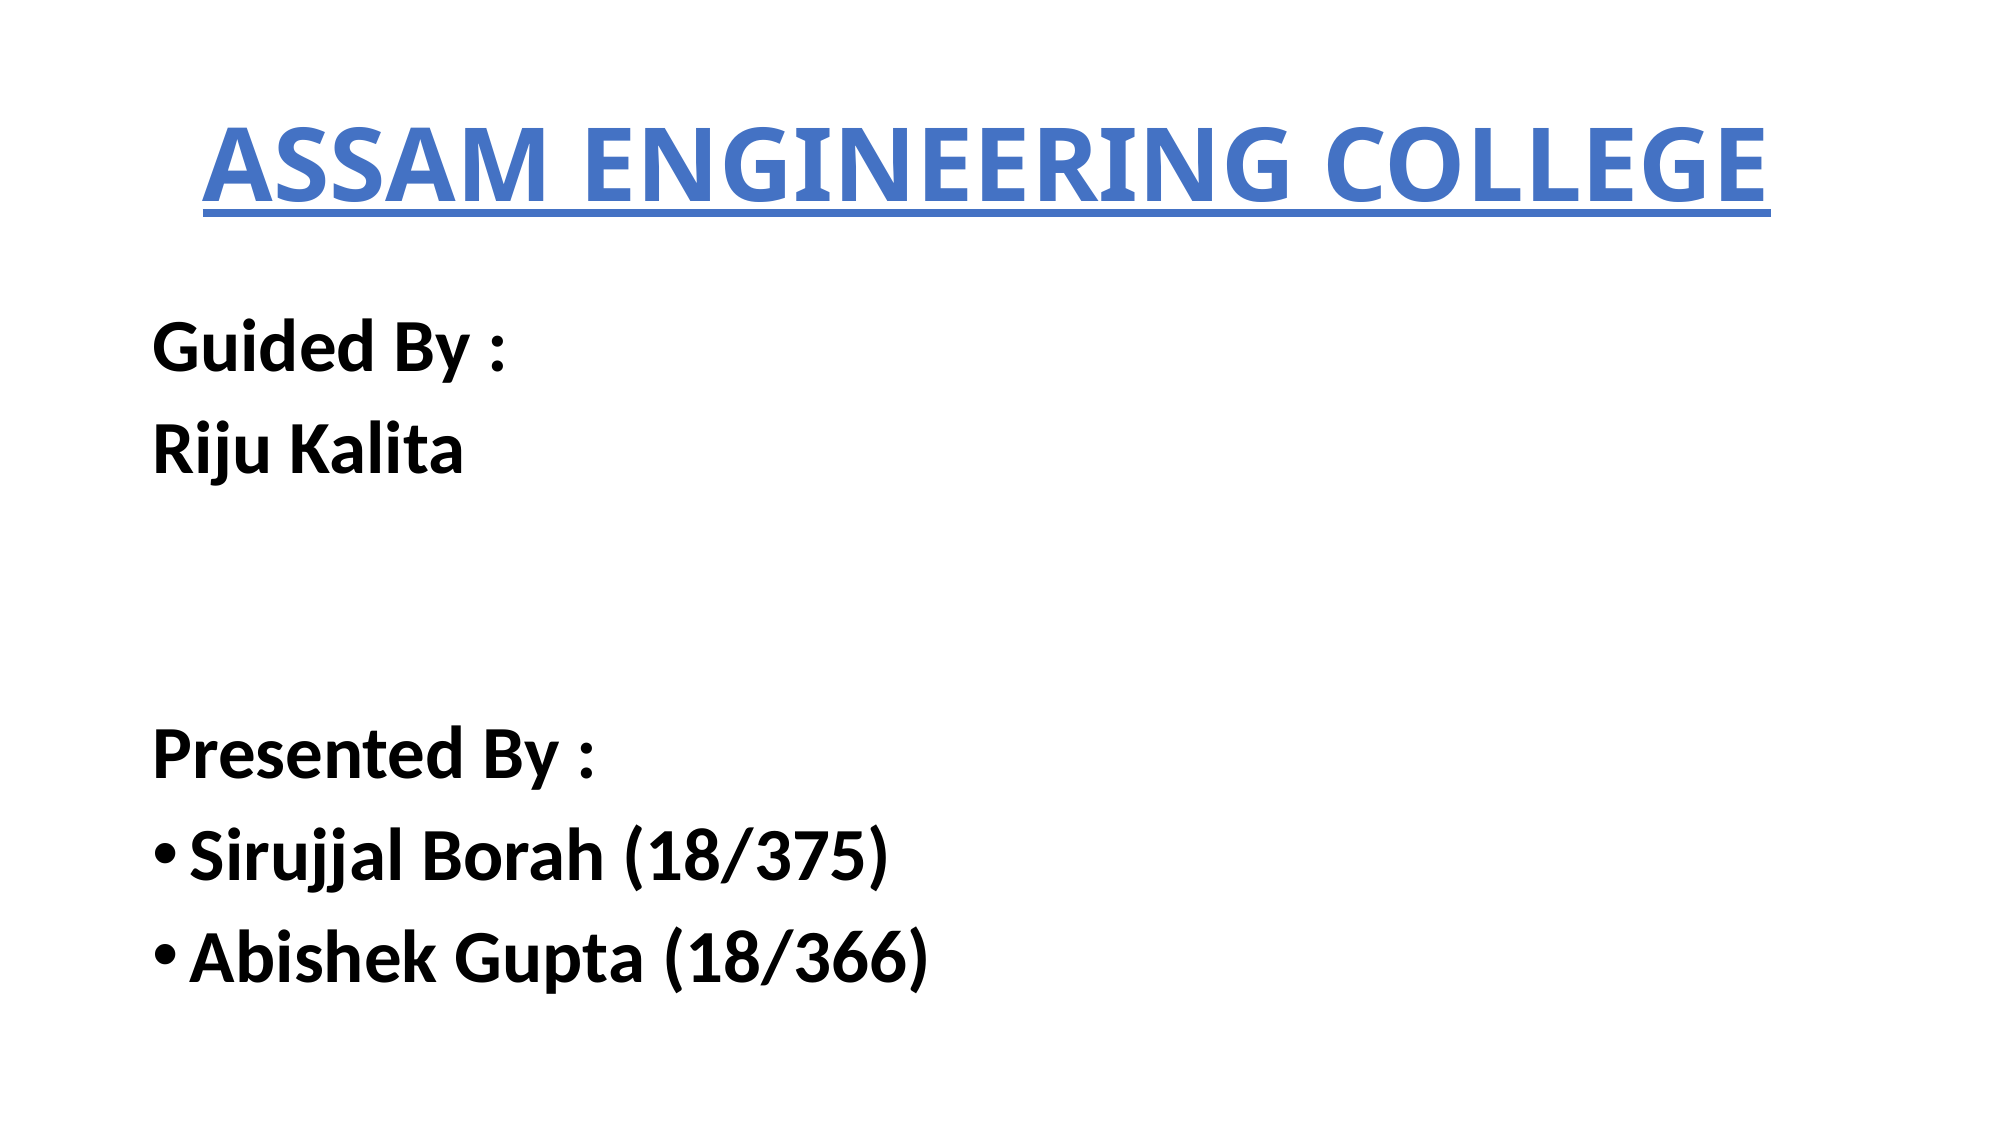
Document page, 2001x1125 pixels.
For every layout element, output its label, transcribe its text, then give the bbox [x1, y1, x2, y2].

title ASSAM ENGINEERING COLLEGE [137, 59, 1863, 278]
list Guided By : Riju Kalita Presented By : Sirujjal Borah (18/375) Abishek Gupta (18/366) [137, 299, 1863, 1014]
